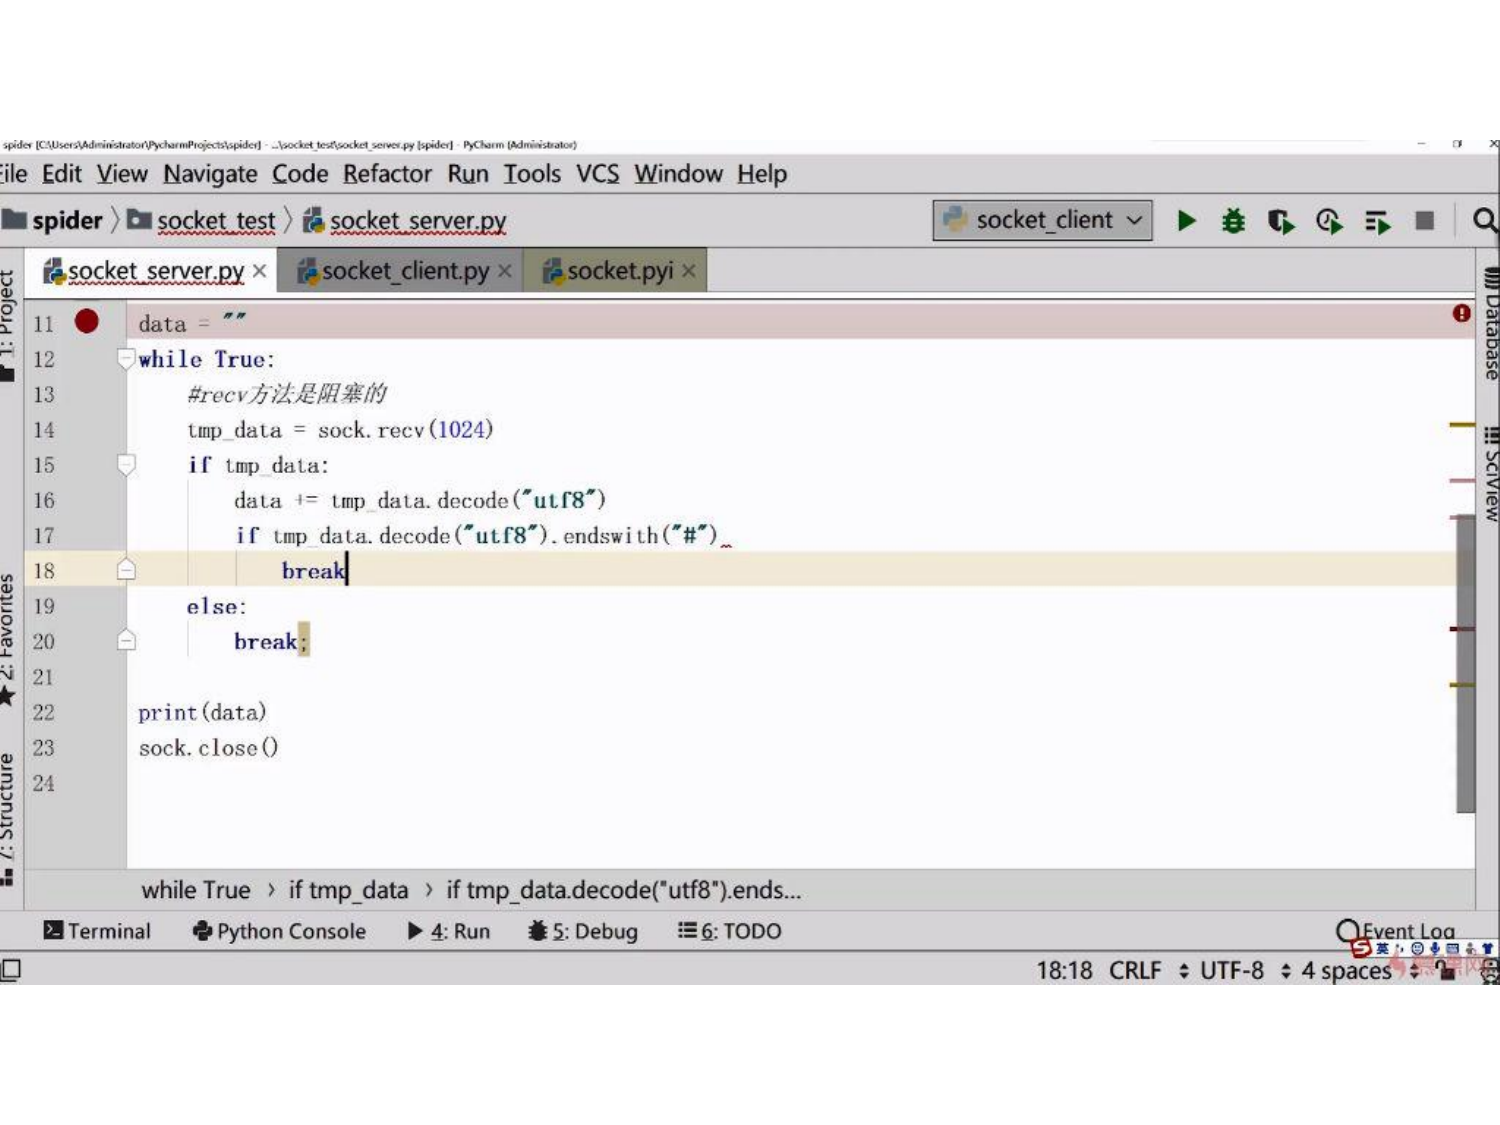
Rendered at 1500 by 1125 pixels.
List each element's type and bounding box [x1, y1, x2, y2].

picture [0, 140, 1500, 985]
